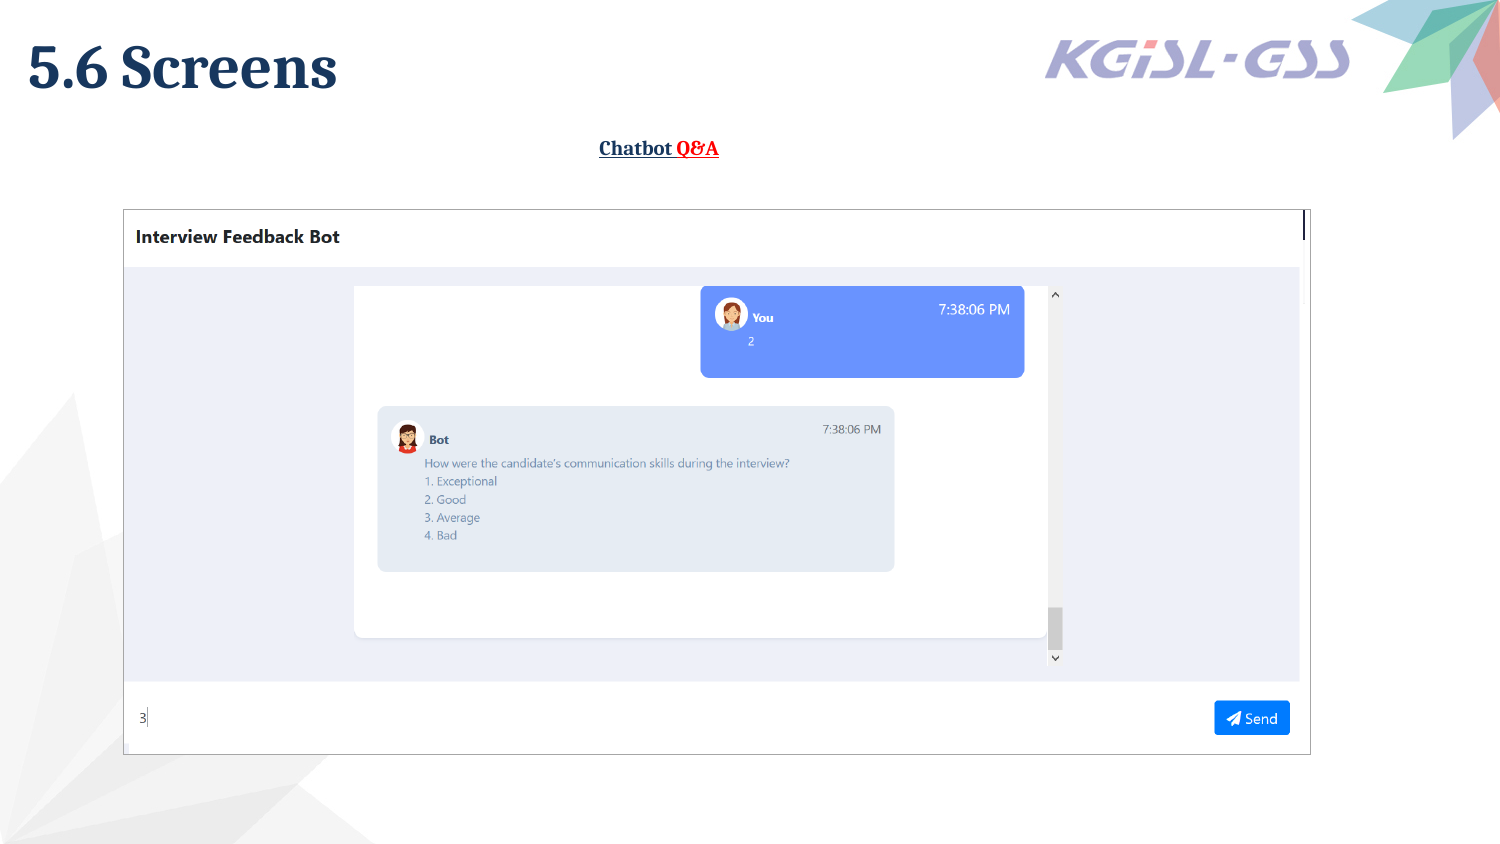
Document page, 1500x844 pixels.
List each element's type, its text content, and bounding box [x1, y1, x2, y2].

title 5.6 Screens [0, 0, 1500, 127]
text_box Chatbot Q&A [584, 127, 1069, 168]
picture [0, 127, 1500, 844]
